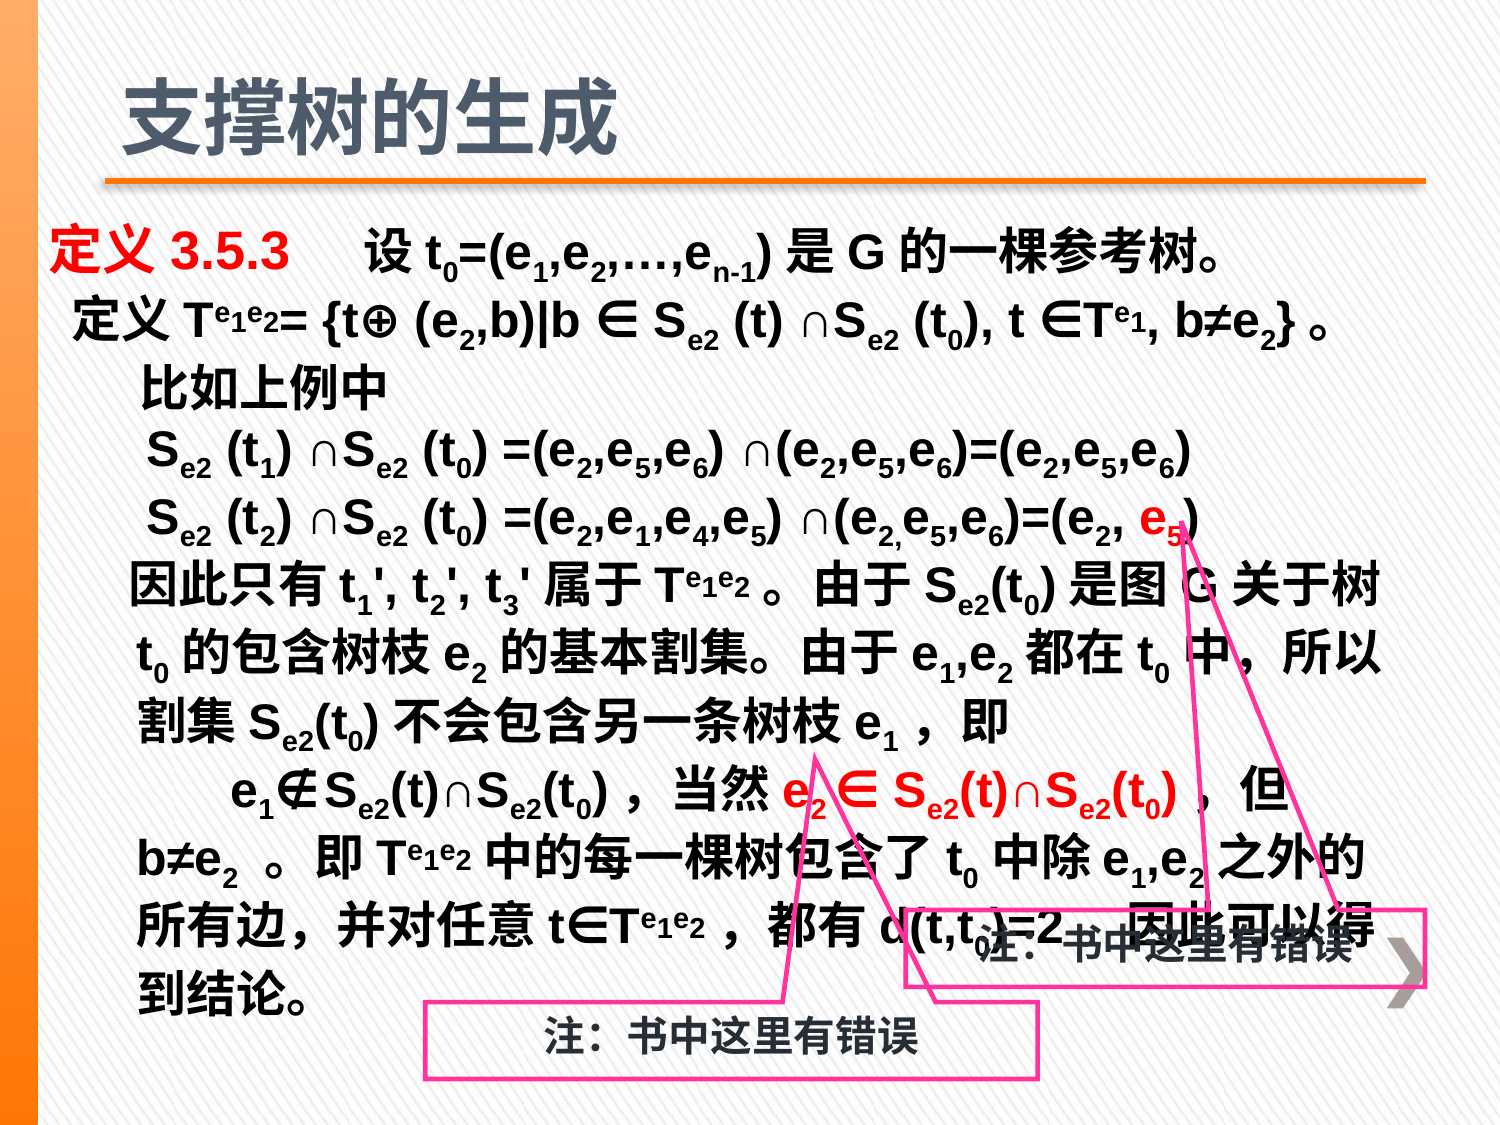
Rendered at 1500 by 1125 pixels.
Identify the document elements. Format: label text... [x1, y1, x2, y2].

text_box 注：书中这里有错误 [905, 521, 1426, 987]
title 支撑树的生成 [105, 54, 1425, 173]
text_box [0, 281, 33, 285]
text_box 定义3.5.3 设t0=(e1,e2,…,en-1)是G的一棵参考树。 定义Te1e2= {t⊕ (e2,b)|b ∈ Se2 (t) ∩Se2 (t0), t ∈Te1, b≠e2}。 比如上例中 Se2 (t1) ∩Se2 (t0) =(e2,e5,e6) ∩(e2,e5,e6)=(e2,e5,e6) Se2 (t2) ∩Se2 (t0) =(e2,e1,e4,e5) ∩(e2,e5,e6)=(e2, e5) 因此只有t1', t2', t3'属于Te1e2。由于Se2(t0)是图G关于树t0的包含树枝e2的基本割集。由于e1,e2都在t0中，所以割集Se2(t0)不会包含另一条树枝e1，即 e1∉Se2(t)∩Se2(t0)，当然e2 ∈ Se2(t)∩Se2(t0)，但b≠e2 。即Te1e2中的每一棵树包含了t0中除e1,e2之外的所有边，并对任意t∈Te1e2，都有d(t,t0)=2。因此可以得到结论。 [33, 207, 1412, 1030]
text_box 注：书中这里有错误 [425, 759, 1038, 1079]
